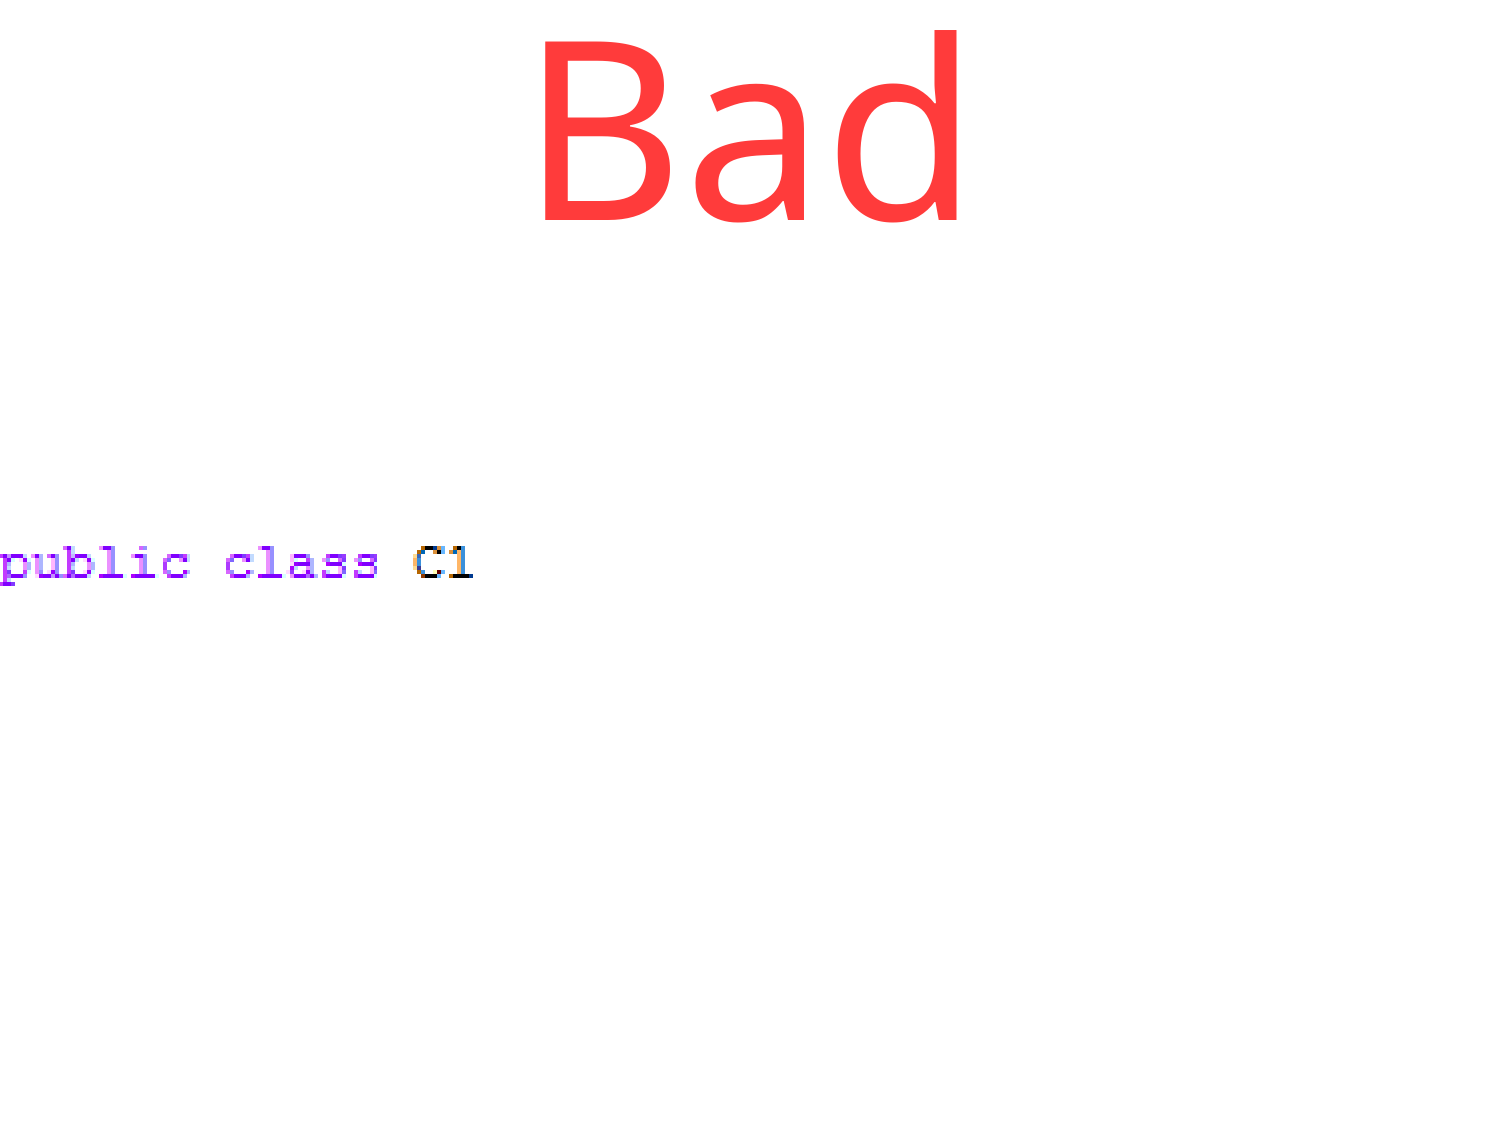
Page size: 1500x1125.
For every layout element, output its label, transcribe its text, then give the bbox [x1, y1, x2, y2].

title Bad [0, 0, 1500, 242]
picture [0, 510, 1500, 615]
